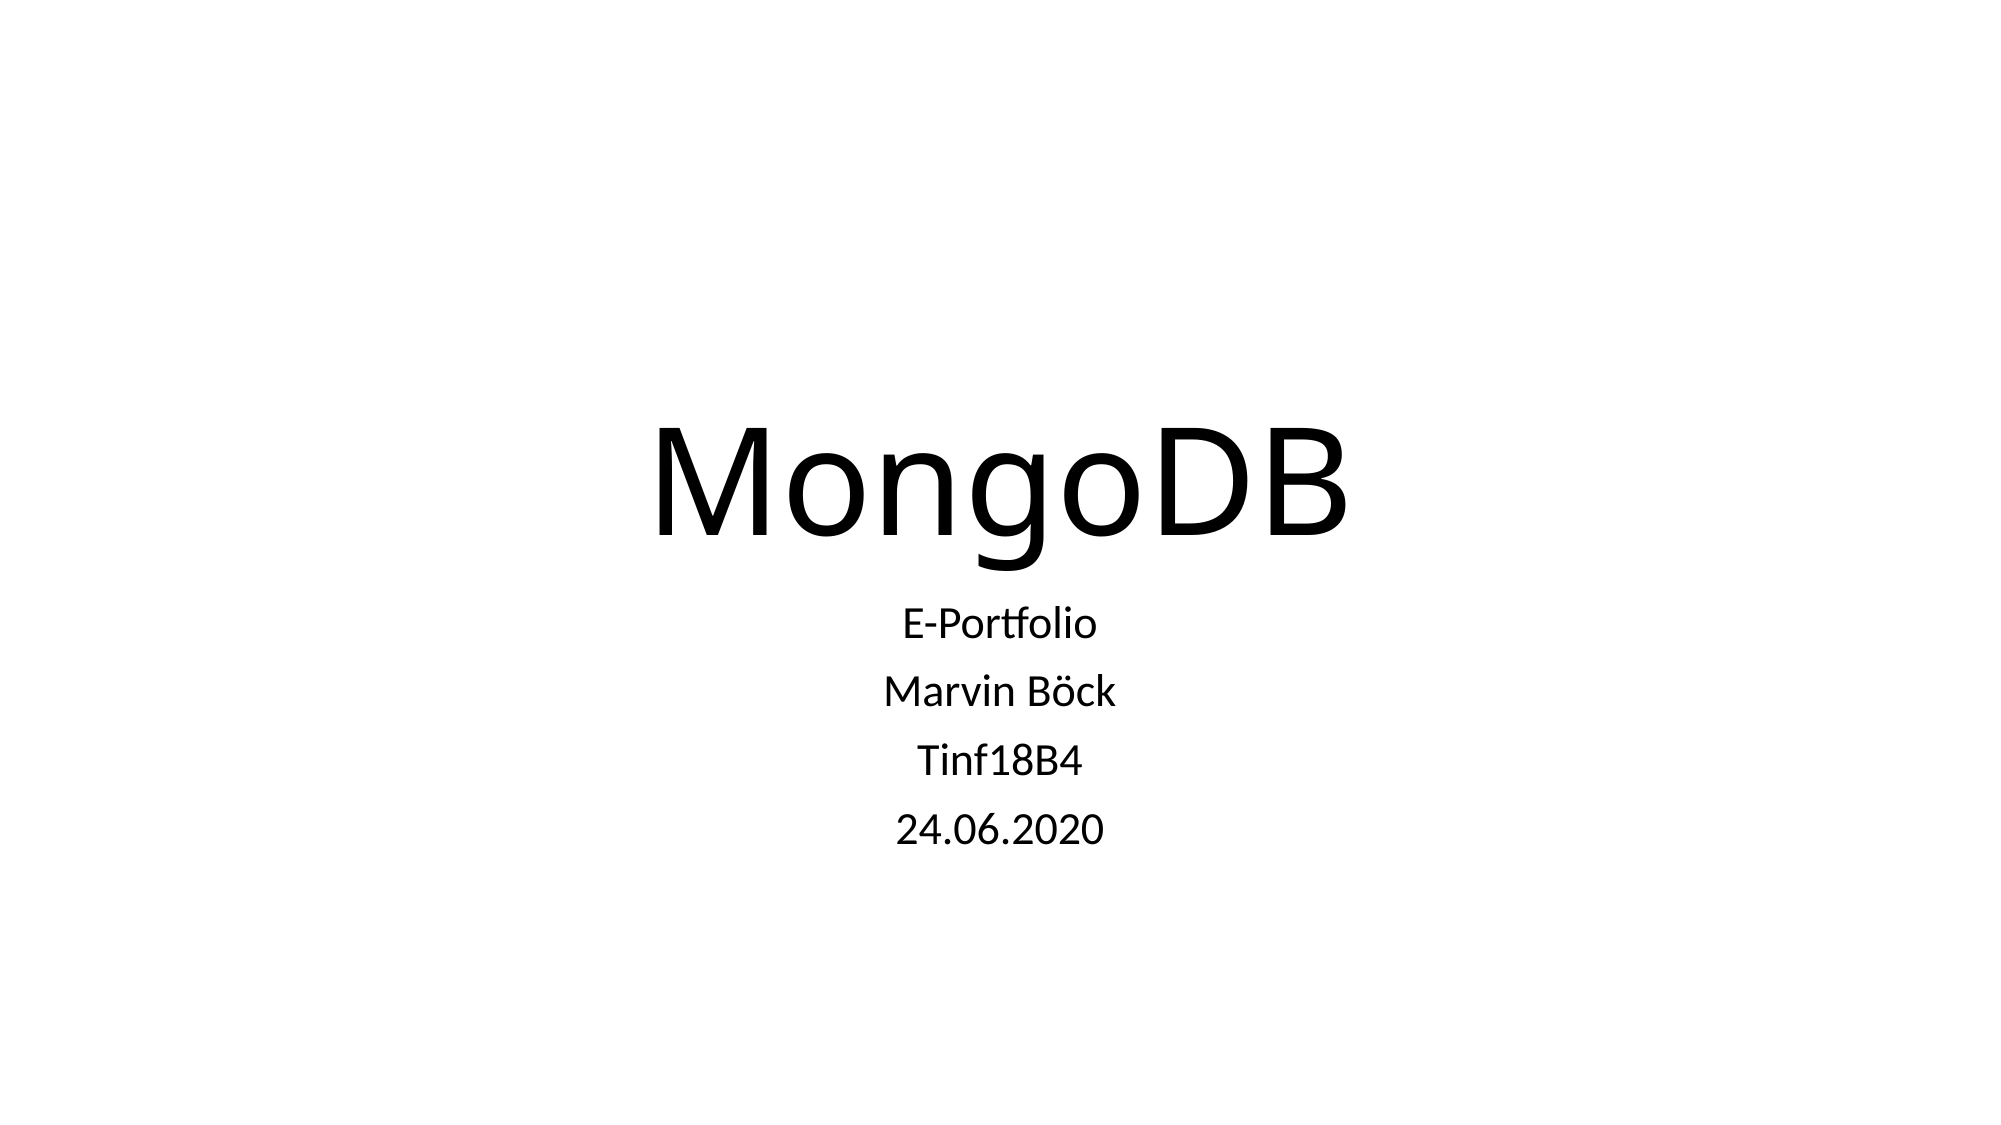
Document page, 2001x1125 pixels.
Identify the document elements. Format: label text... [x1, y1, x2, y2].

title MongoDB [249, 184, 1750, 576]
subtitle E-Portfolio Marvin Böck Tinf18B4 24.06.2020 [249, 590, 1750, 863]
